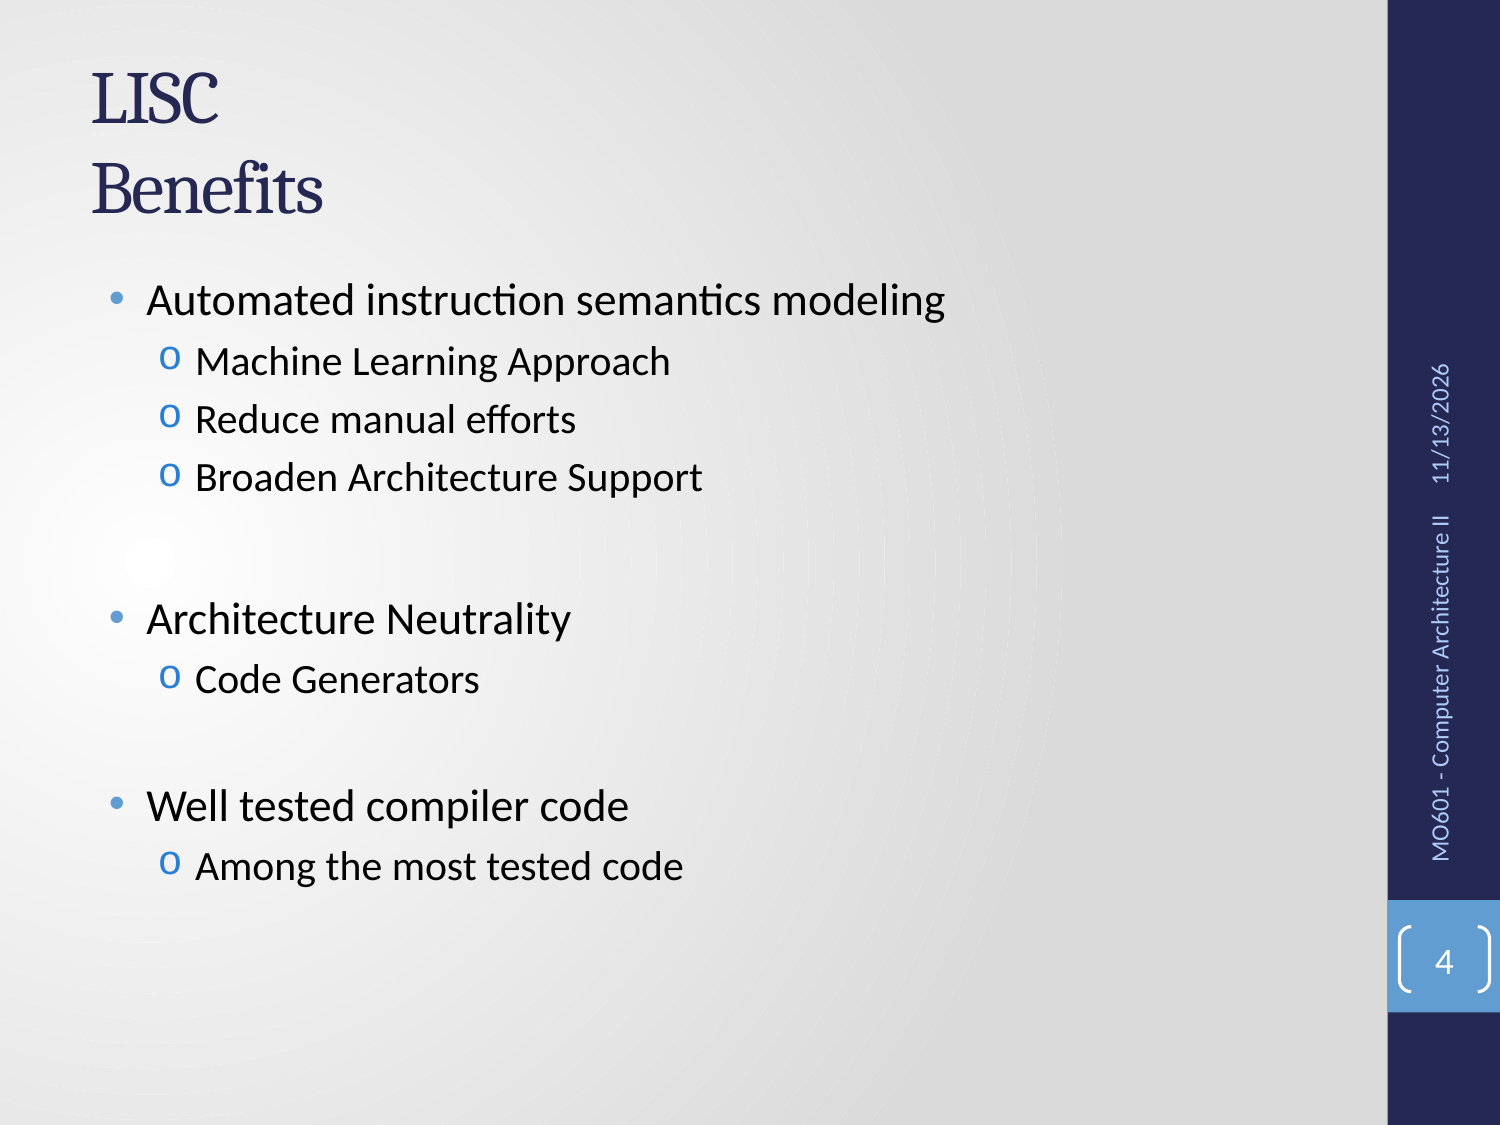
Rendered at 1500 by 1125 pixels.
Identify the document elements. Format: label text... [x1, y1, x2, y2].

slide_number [1408, 100, 1469, 500]
slide_number 4 [1397, 925, 1492, 994]
footer MO601 - Computer Architecture II [1408, 500, 1469, 889]
title LISC Benefits [75, 45, 1325, 233]
list Automated instruction semantics modeling Machine Learning Approach Reduce manual efforts Broaden Architecture Support Architecture Neutrality Code Generators Well tested compiler code Among the most tested code [75, 262, 1325, 1050]
